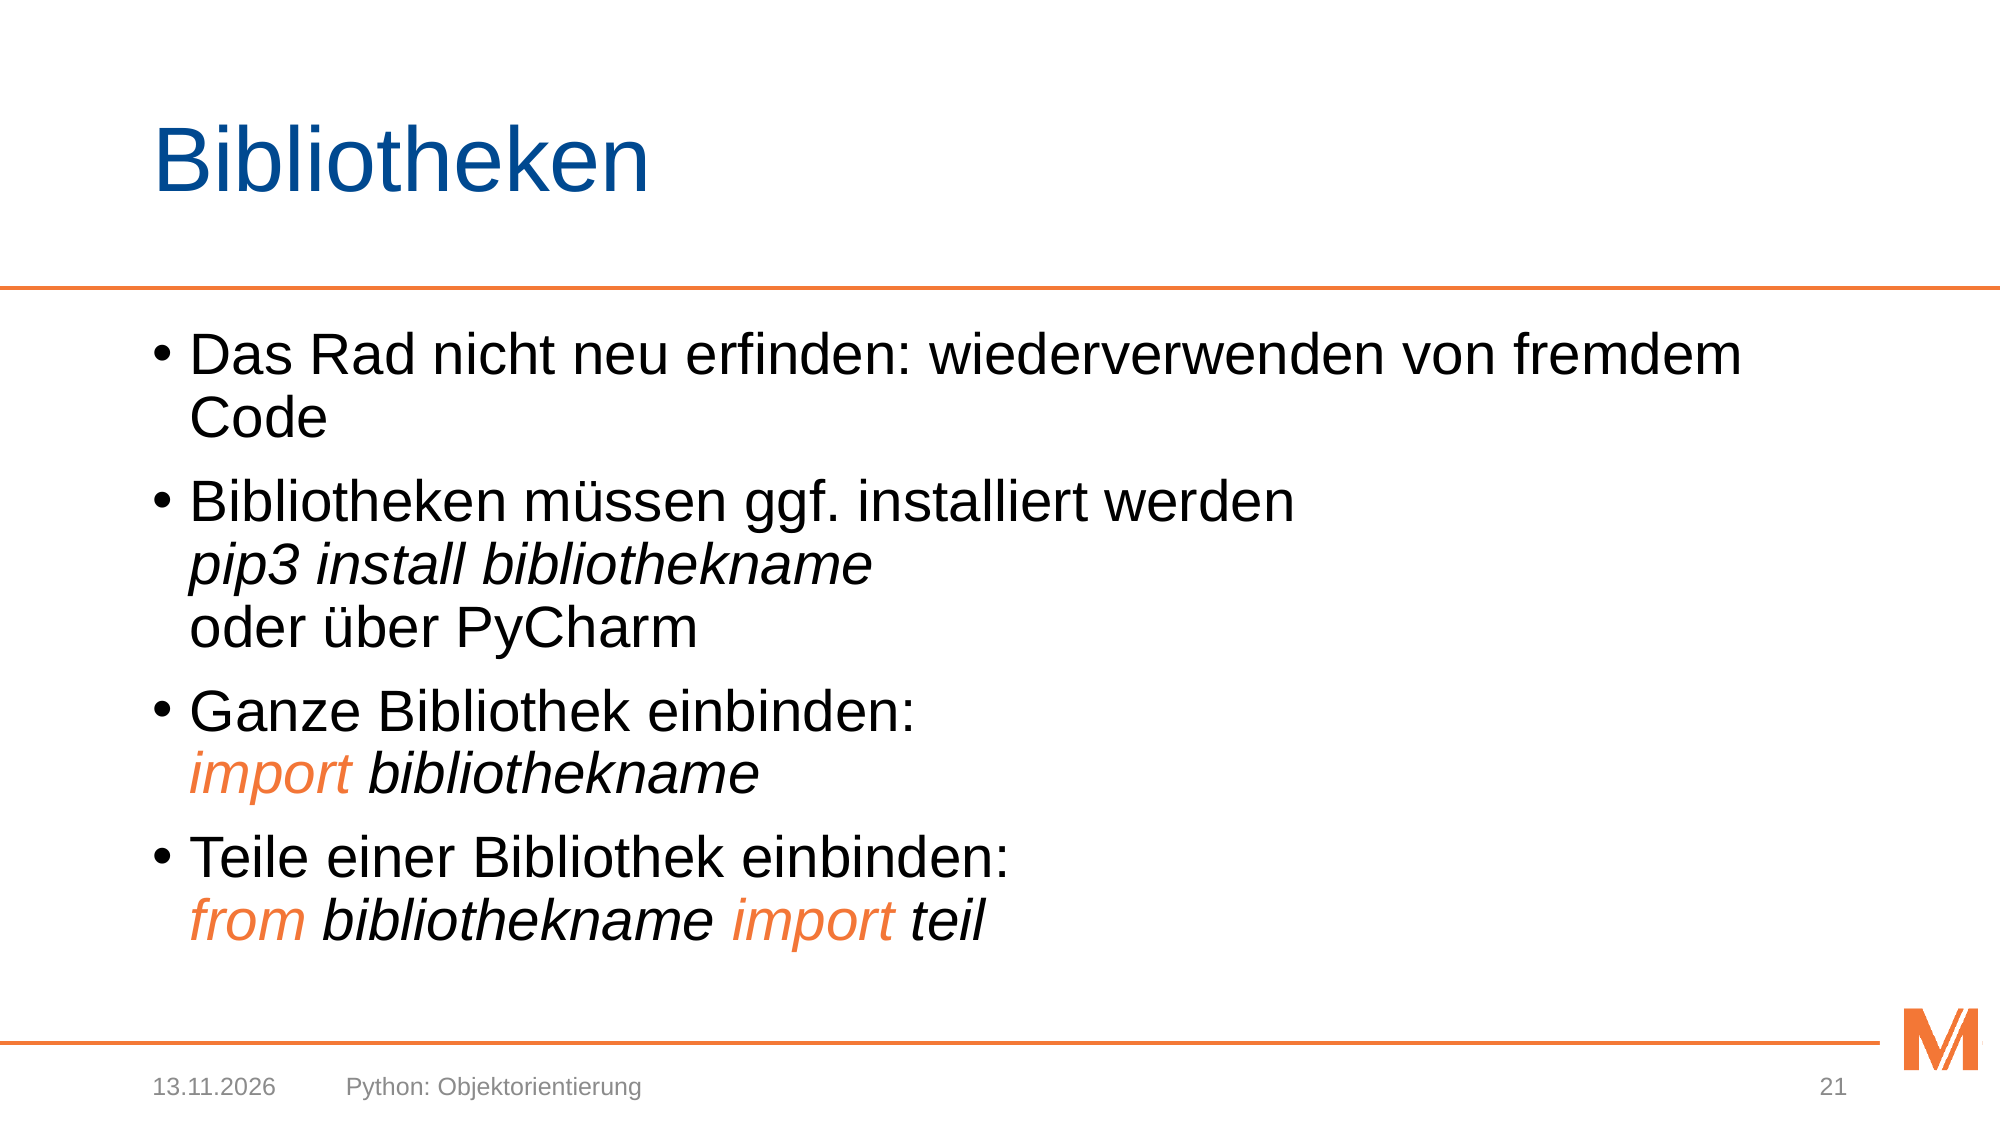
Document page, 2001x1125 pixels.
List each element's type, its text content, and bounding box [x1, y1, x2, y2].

list Das Rad nicht neu erfinden: wiederverwenden von fremdem Code Bibliotheken müssen ggf. installiert werden pip3 install bibliothekname oder über PyCharm Ganze Bibliothek einbinden: import bibliothekname Teile einer Bibliothek einbinden: from bibliothekname import teil [137, 316, 1863, 1014]
footer Python: Objektorientierung [330, 1055, 1721, 1116]
picture [1879, 989, 1982, 1097]
title Bibliotheken [137, 59, 1863, 264]
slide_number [137, 1055, 313, 1116]
slide_number 21 [1743, 1055, 1863, 1116]
